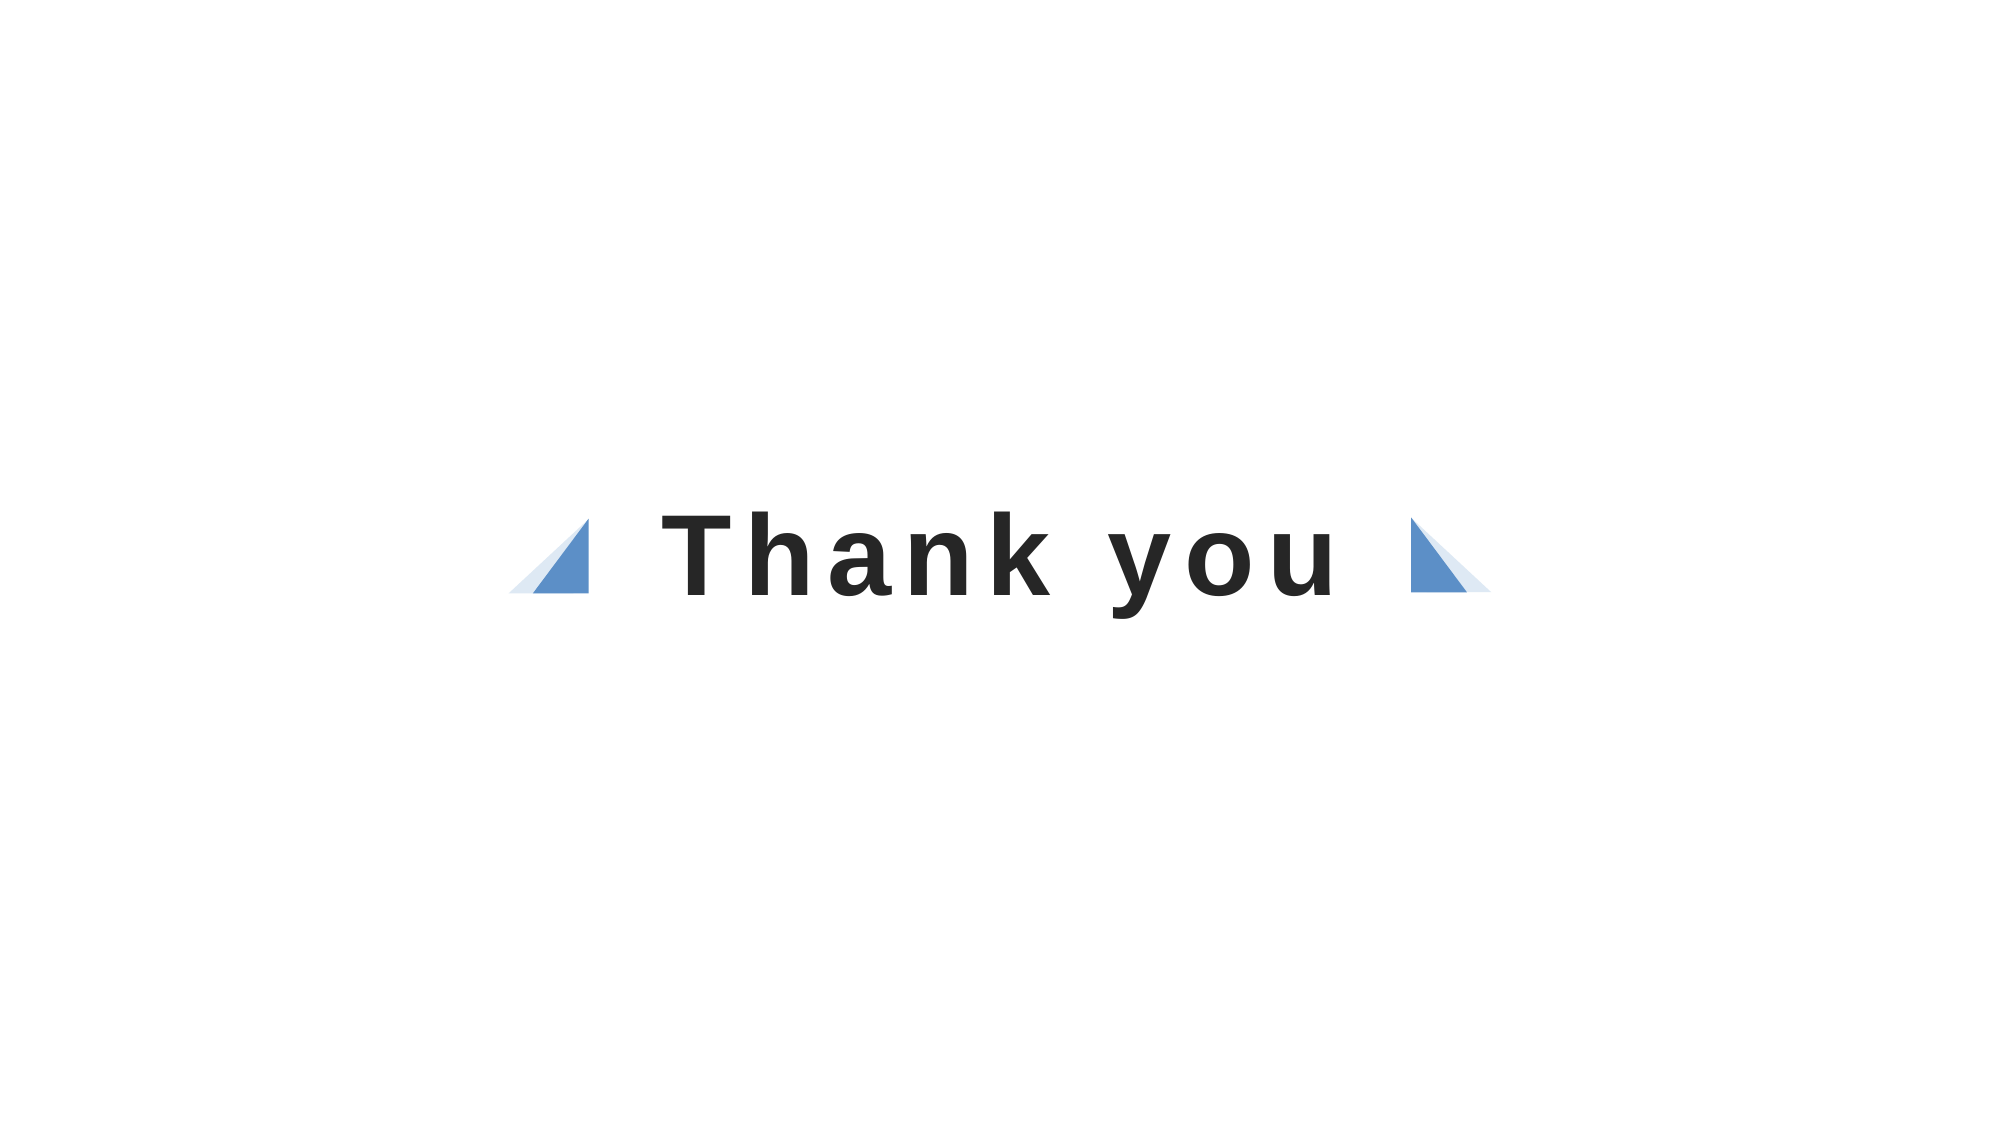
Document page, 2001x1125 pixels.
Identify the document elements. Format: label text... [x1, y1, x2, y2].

title Thank you [588, 424, 1412, 674]
